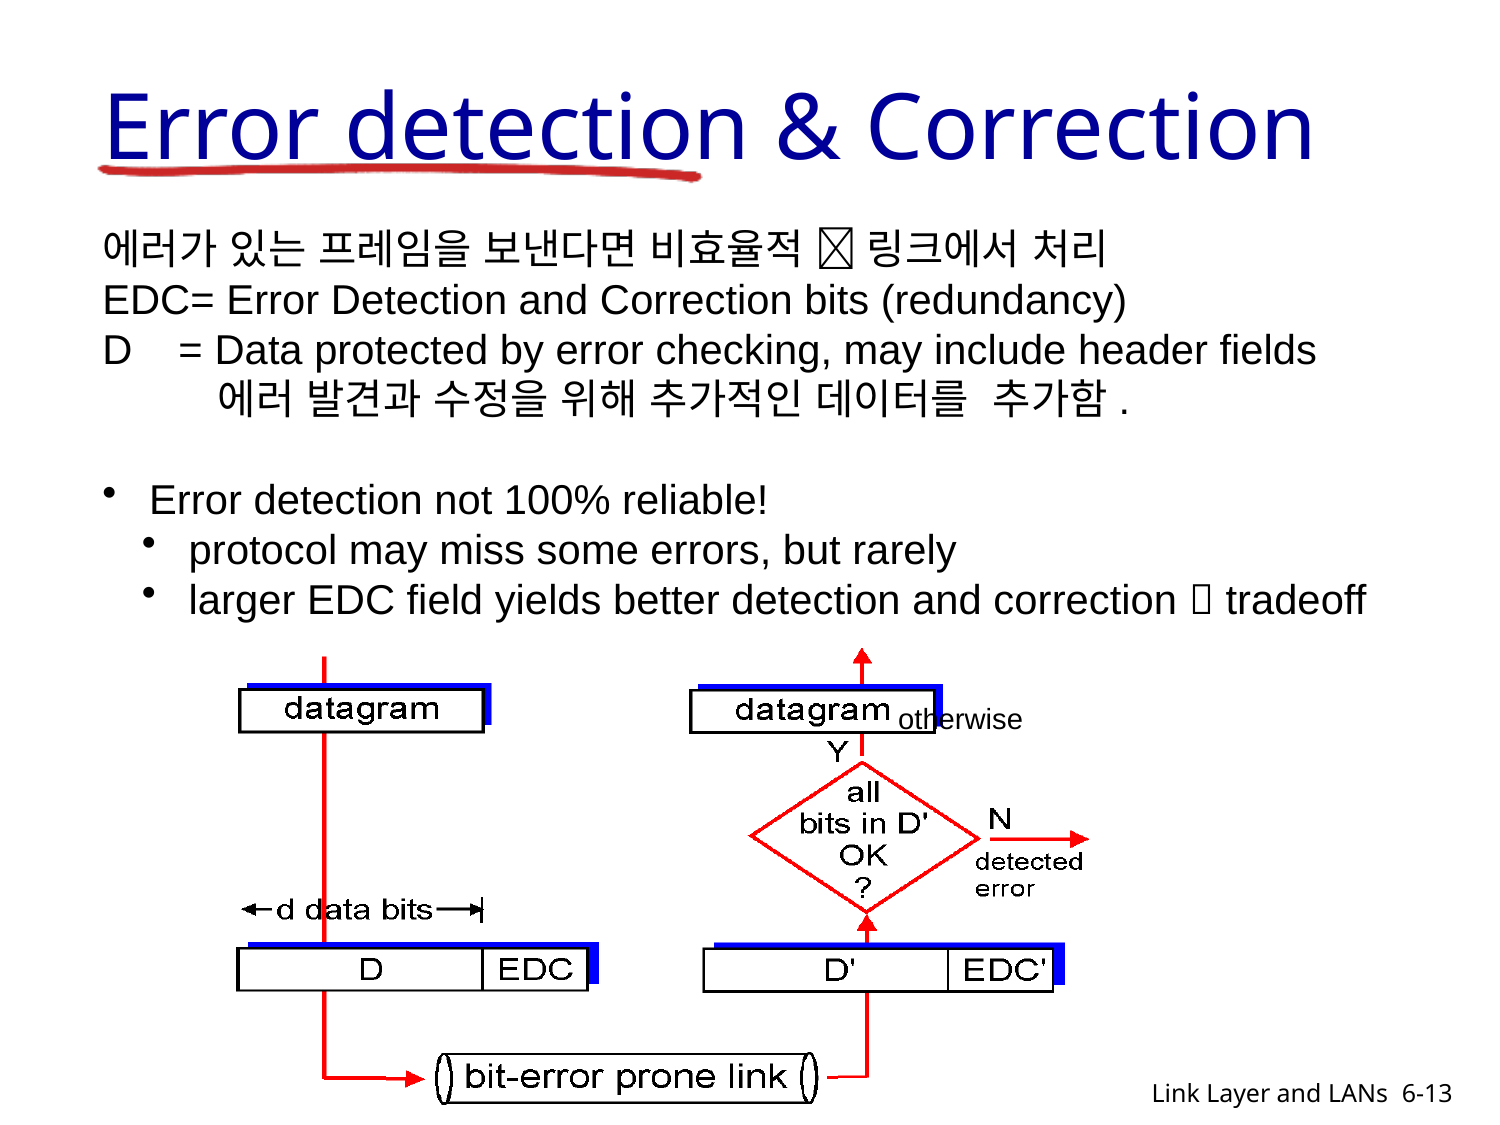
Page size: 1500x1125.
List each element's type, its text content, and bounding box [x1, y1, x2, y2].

picture [95, 159, 710, 189]
picture [236, 647, 1089, 1115]
title Error detection & Correction [87, 40, 1363, 207]
text_box 에러가 있는 프레임을 보낸다면 비효율적  링크에서 처리 EDC= Error Detection and Correction bits (redundancy) D = Data protected by error checking, may include header fields 에러 발견과 수정을 위해 추가적인 데이터를 추가함. Error detection not 100% reliable! protocol may miss some errors, but rarely larger EDC field yields better detection and correction  tradeoff [87, 215, 1455, 631]
slide_number 6-13 [1387, 1069, 1478, 1115]
footer Link Layer and LANs [1094, 1069, 1404, 1110]
